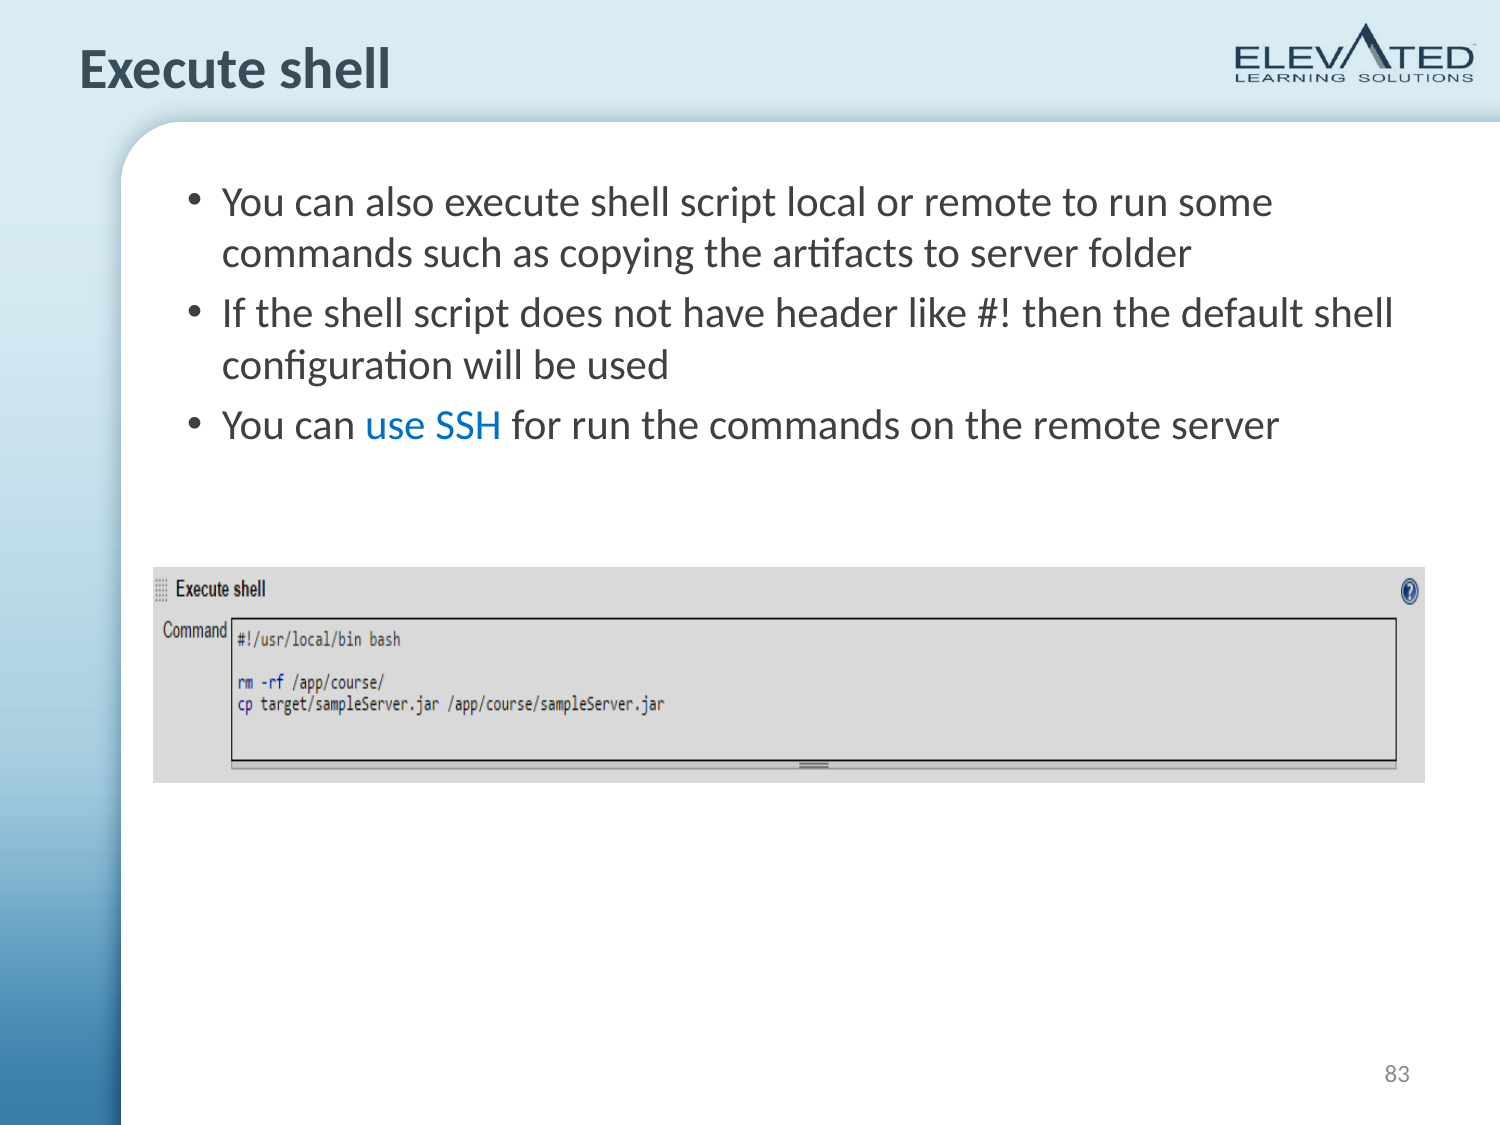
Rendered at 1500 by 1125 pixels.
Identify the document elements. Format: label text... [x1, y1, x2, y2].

list You can also execute shell script local or remote to run some commands such as copying the artifacts to server folder If the shell script does not have header like #! then the default shell configuration will be used You can use SSH for run the commands on the remote server [172, 165, 1425, 460]
title Execute shell [64, 12, 1146, 118]
picture [0, 0, 1500, 1125]
slide_number 83 [1074, 1042, 1425, 1103]
